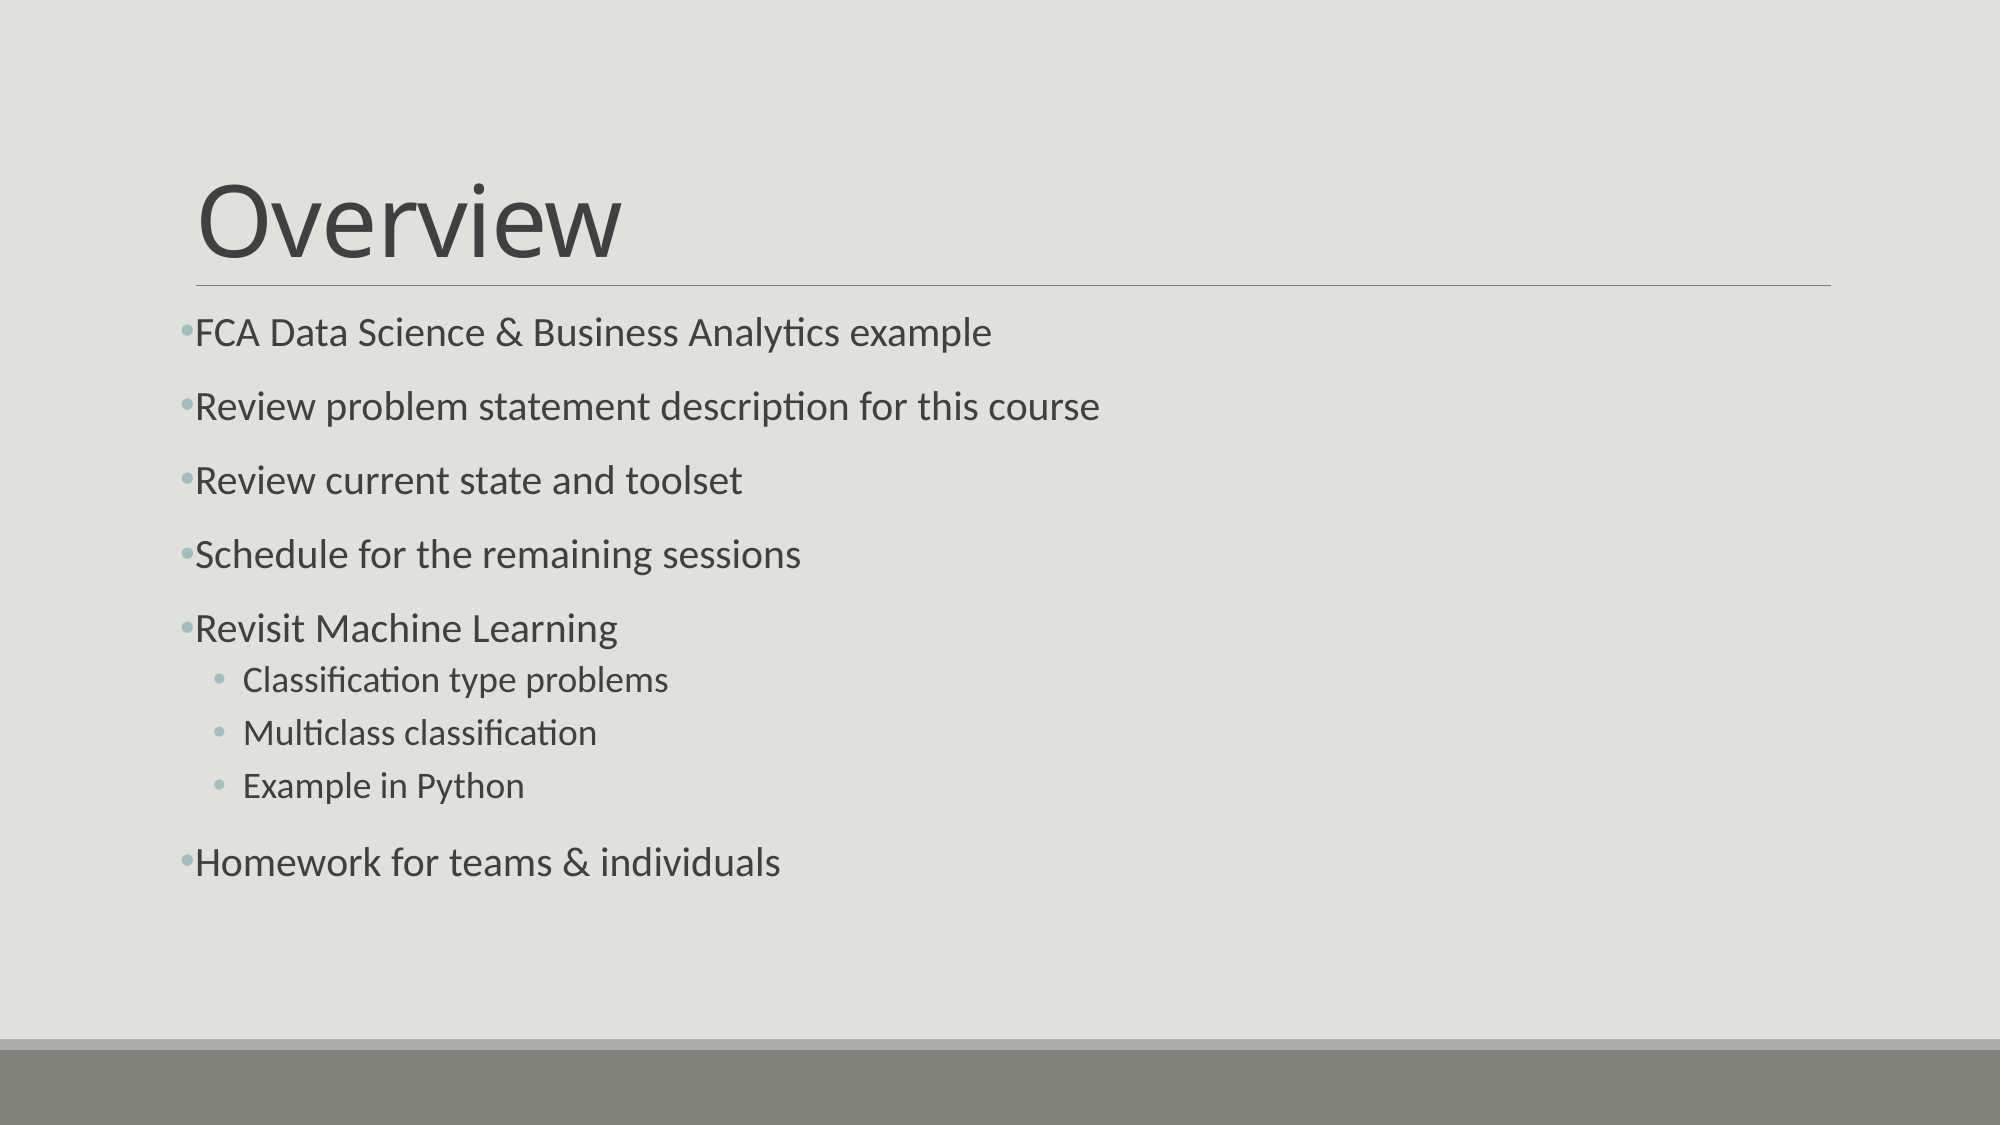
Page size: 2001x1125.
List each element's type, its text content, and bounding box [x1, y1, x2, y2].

list FCA Data Science & Business Analytics example Review problem statement description for this course Review current state and toolset Schedule for the remaining sessions Revisit Machine Learning Classification type problems Multiclass classification Example in Python Homework for teams & individuals [180, 302, 1830, 963]
title Overview [180, 47, 1830, 285]
